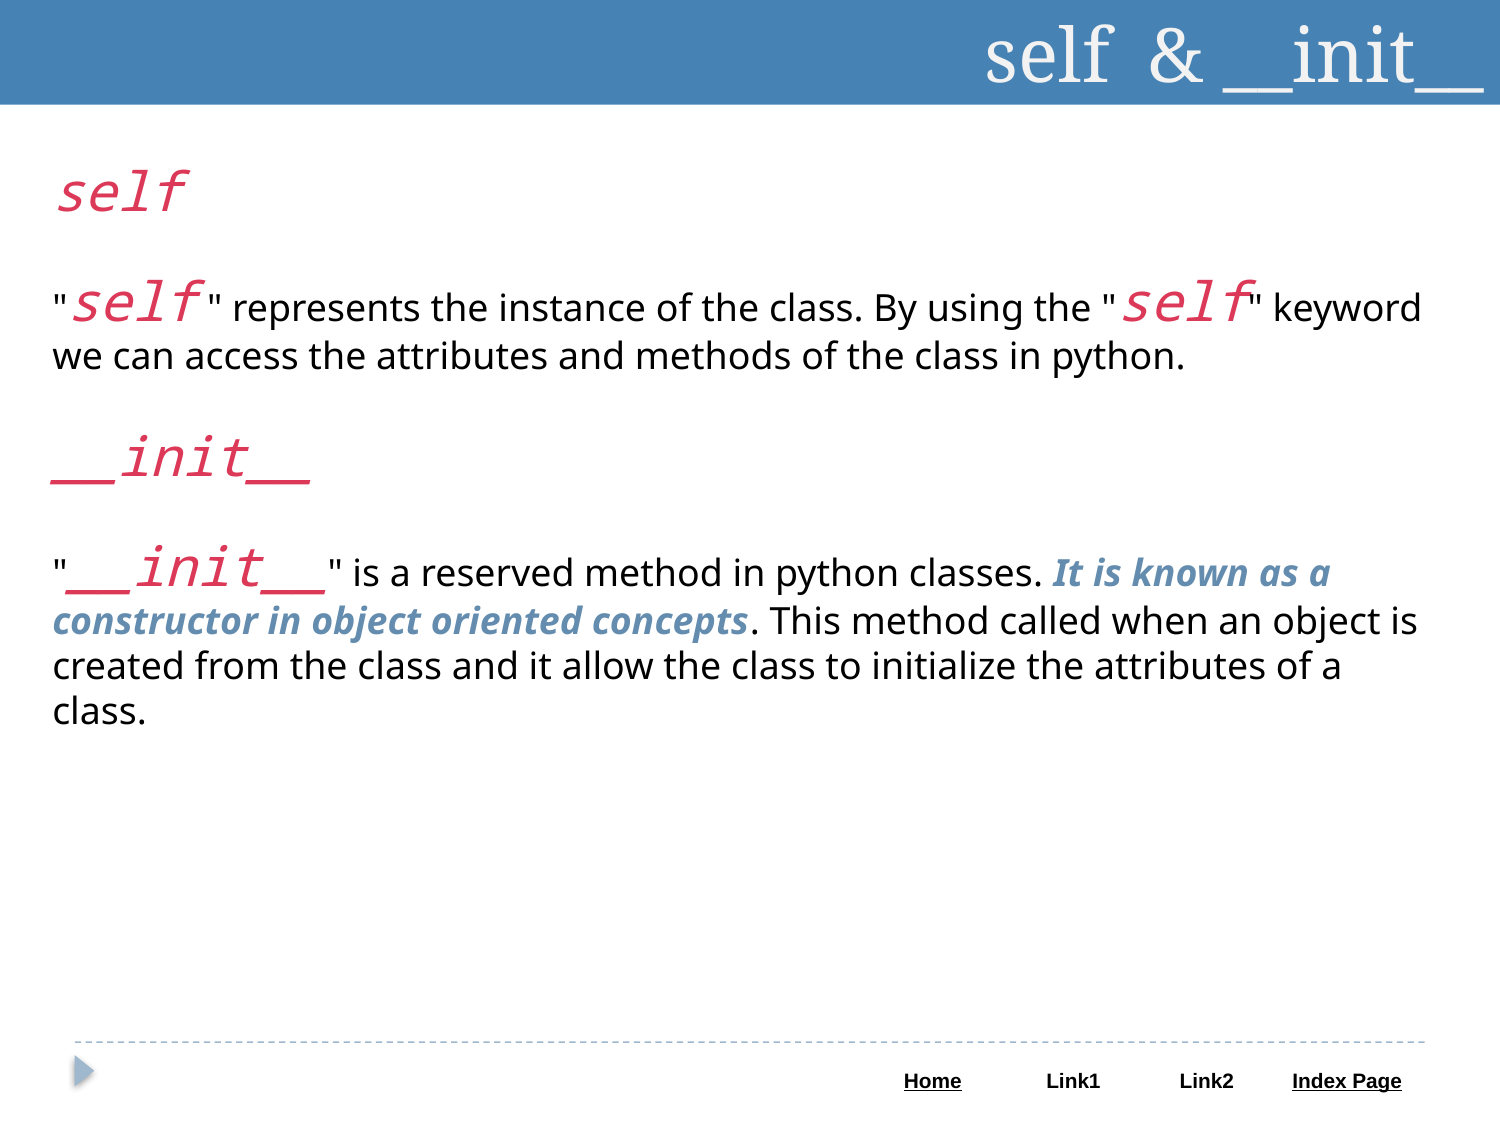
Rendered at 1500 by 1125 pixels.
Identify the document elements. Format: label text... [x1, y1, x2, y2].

text_box self & __init__ [0, 0, 1500, 105]
text_box self "self " represents the instance of the class. By using the "self" keyword we can access the attributes and methods of the class in python. __init__ "__init__" is a reserved method in python classes. It is known as a constructor in object oriented concepts. This method called when an object is created from the class and it allow the class to initialize the attributes of a class. [37, 149, 1463, 740]
